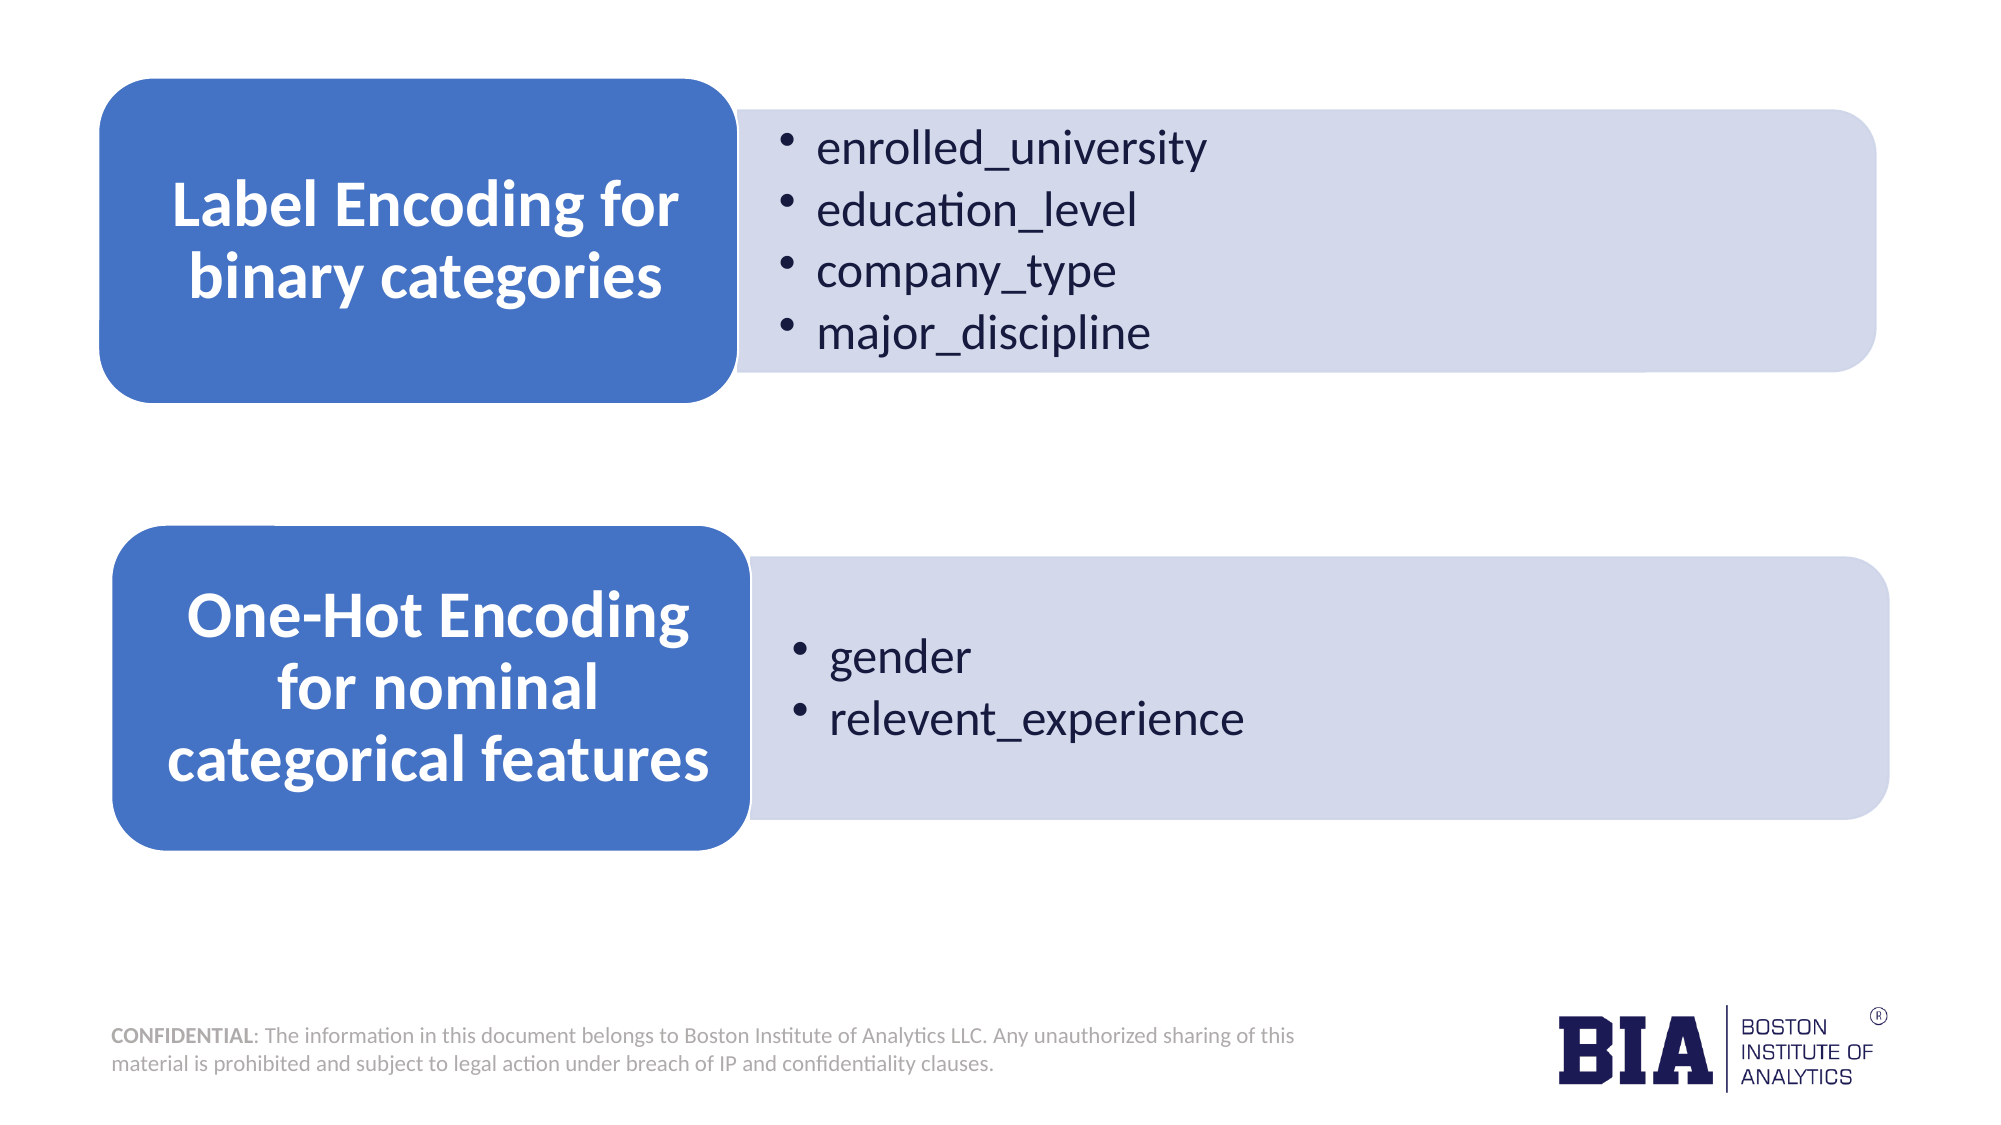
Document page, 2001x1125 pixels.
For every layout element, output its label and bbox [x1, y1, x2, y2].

text_box [111, 524, 1889, 852]
picture [1557, 1003, 1889, 1094]
list [98, 77, 1876, 405]
